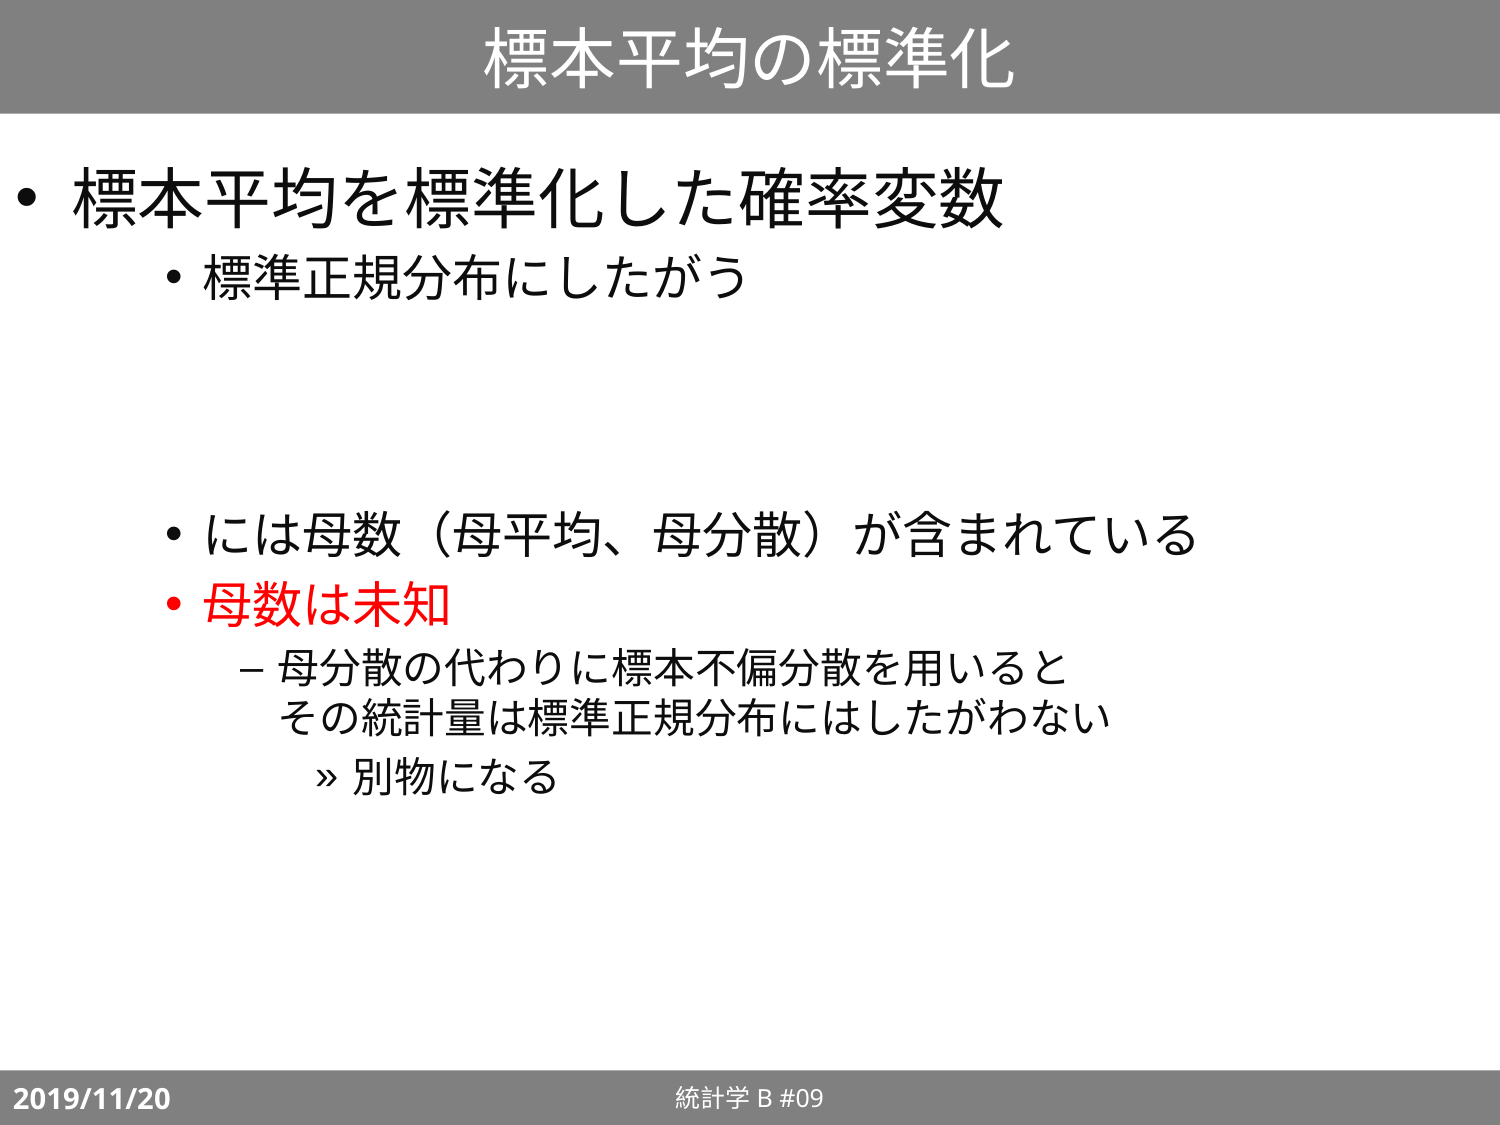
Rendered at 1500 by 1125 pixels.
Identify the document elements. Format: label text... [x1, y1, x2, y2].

footer 統計学B #09 [295, 1070, 1205, 1125]
title 標本平均の標準化 [0, 0, 1500, 114]
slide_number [0, 1070, 266, 1125]
